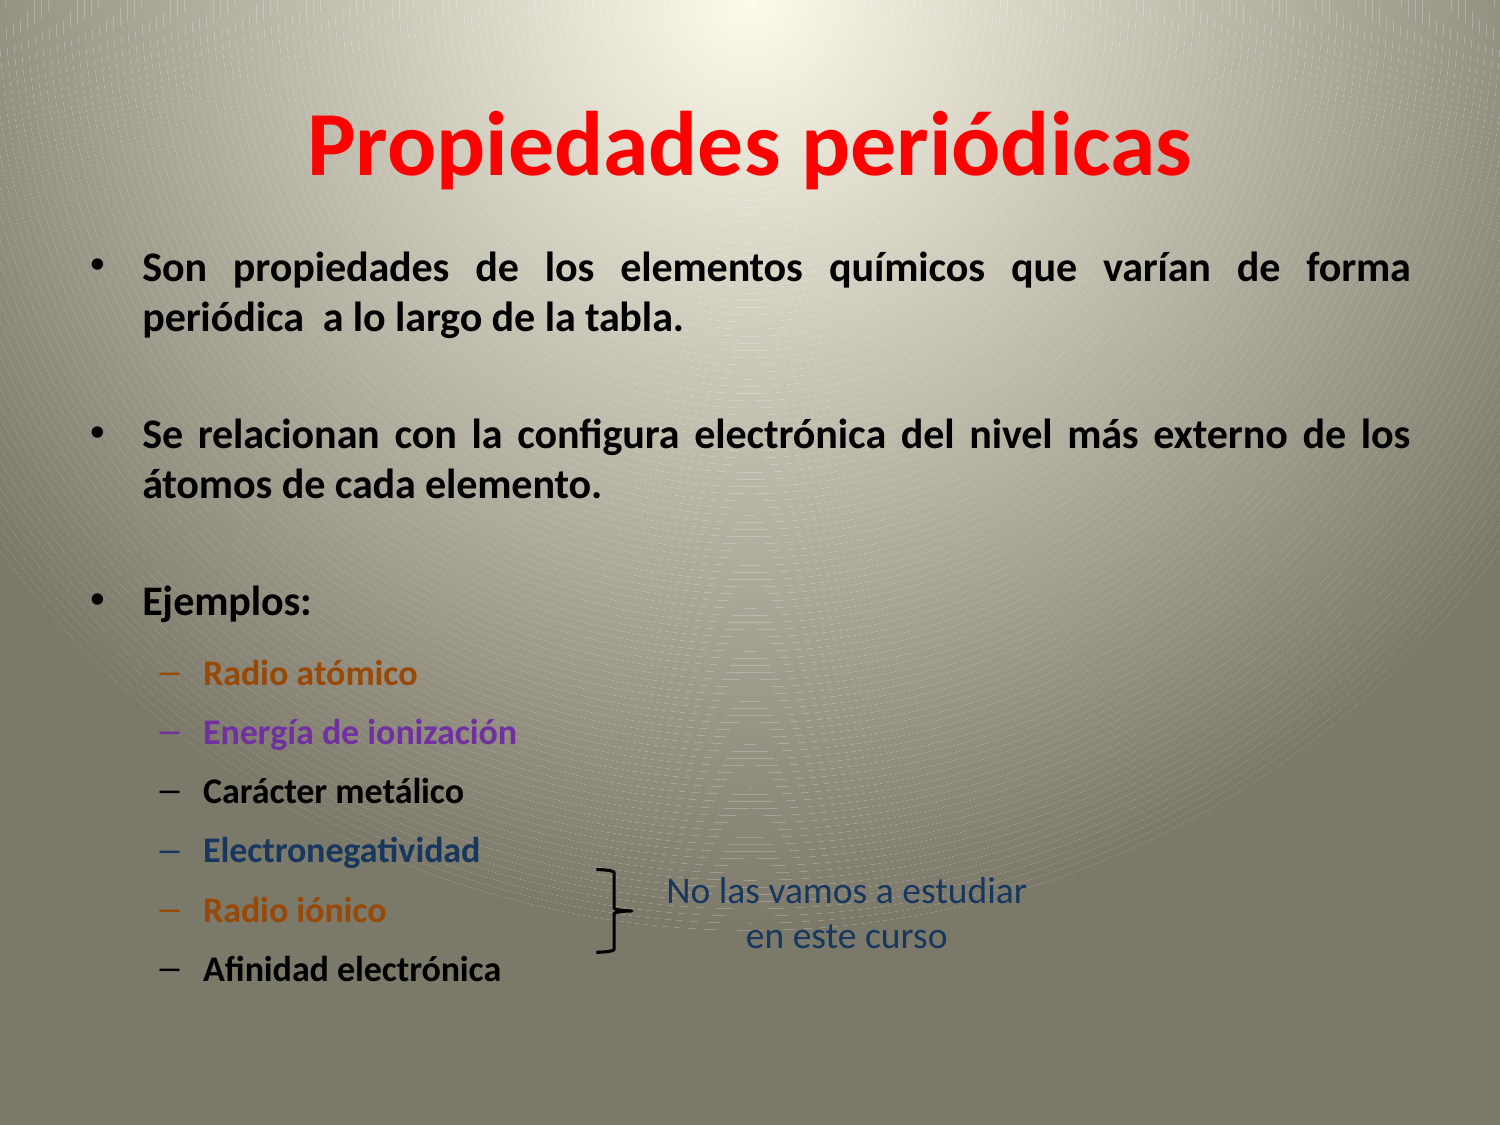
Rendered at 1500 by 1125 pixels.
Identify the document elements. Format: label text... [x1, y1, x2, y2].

text_box No las vamos a estudiar en este curso [632, 867, 1062, 954]
list Son propiedades de los elementos químicos que varían de forma periódica a lo largo de la tabla. Se relacionan con la configura electrónica del nivel más externo de los átomos de cada elemento. Ejemplos: Radio atómico Energía de ionización Carácter metálico Electronegatividad Radio iónico Afinidad electrónica [75, 231, 1425, 1005]
title Propiedades periódicas [75, 45, 1425, 231]
text_box [596, 868, 632, 954]
